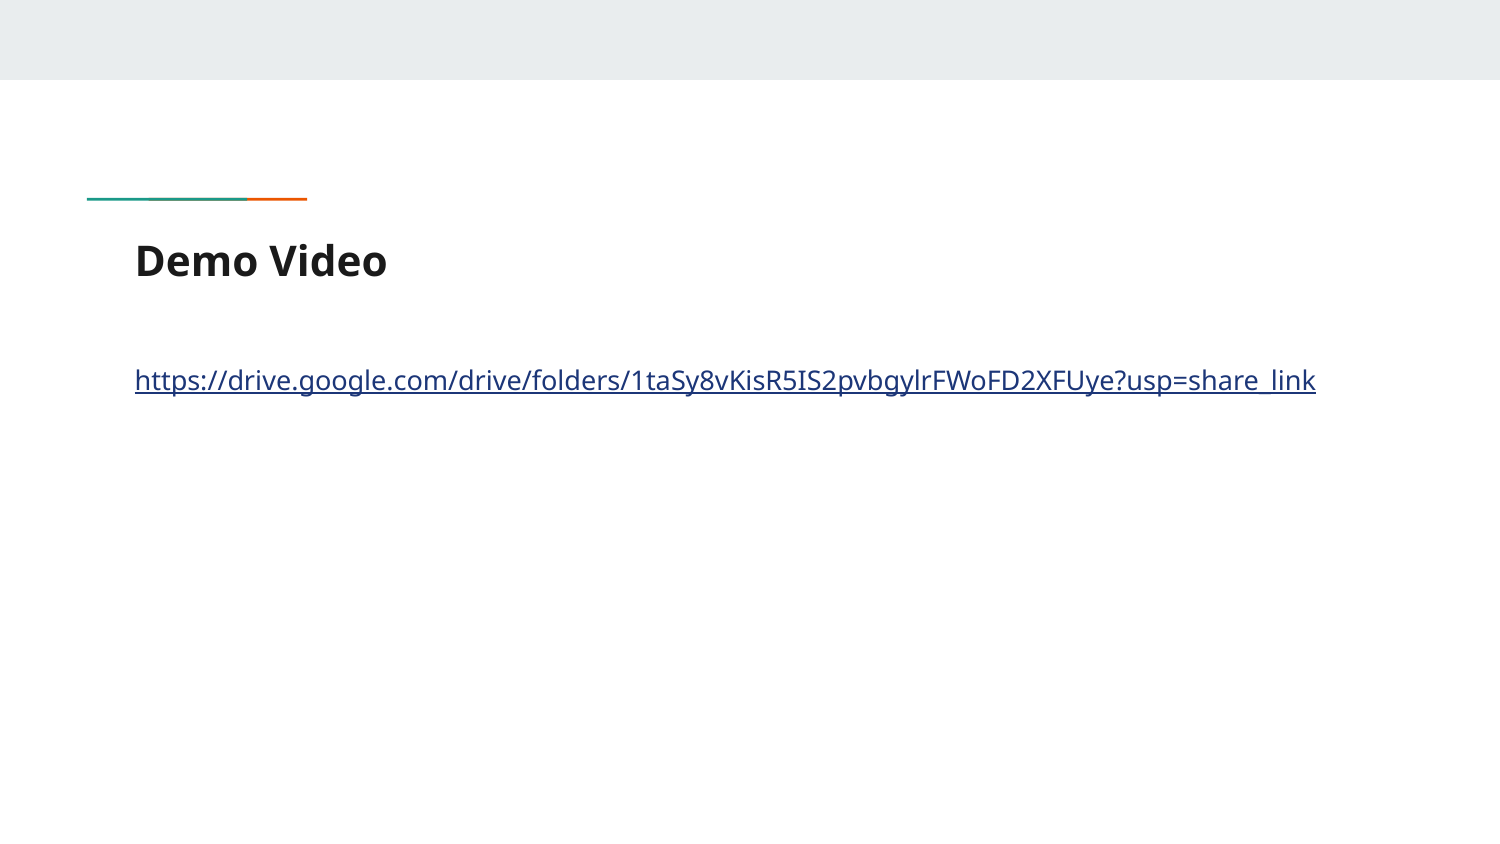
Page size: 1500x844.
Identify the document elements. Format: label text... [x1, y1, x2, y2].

list https://drive.google.com/drive/folders/1taSy8vKisR5IS2pvbgylrFWoFD2XFUye?usp=share_link [119, 341, 1381, 712]
title Demo Video [119, 216, 1381, 305]
